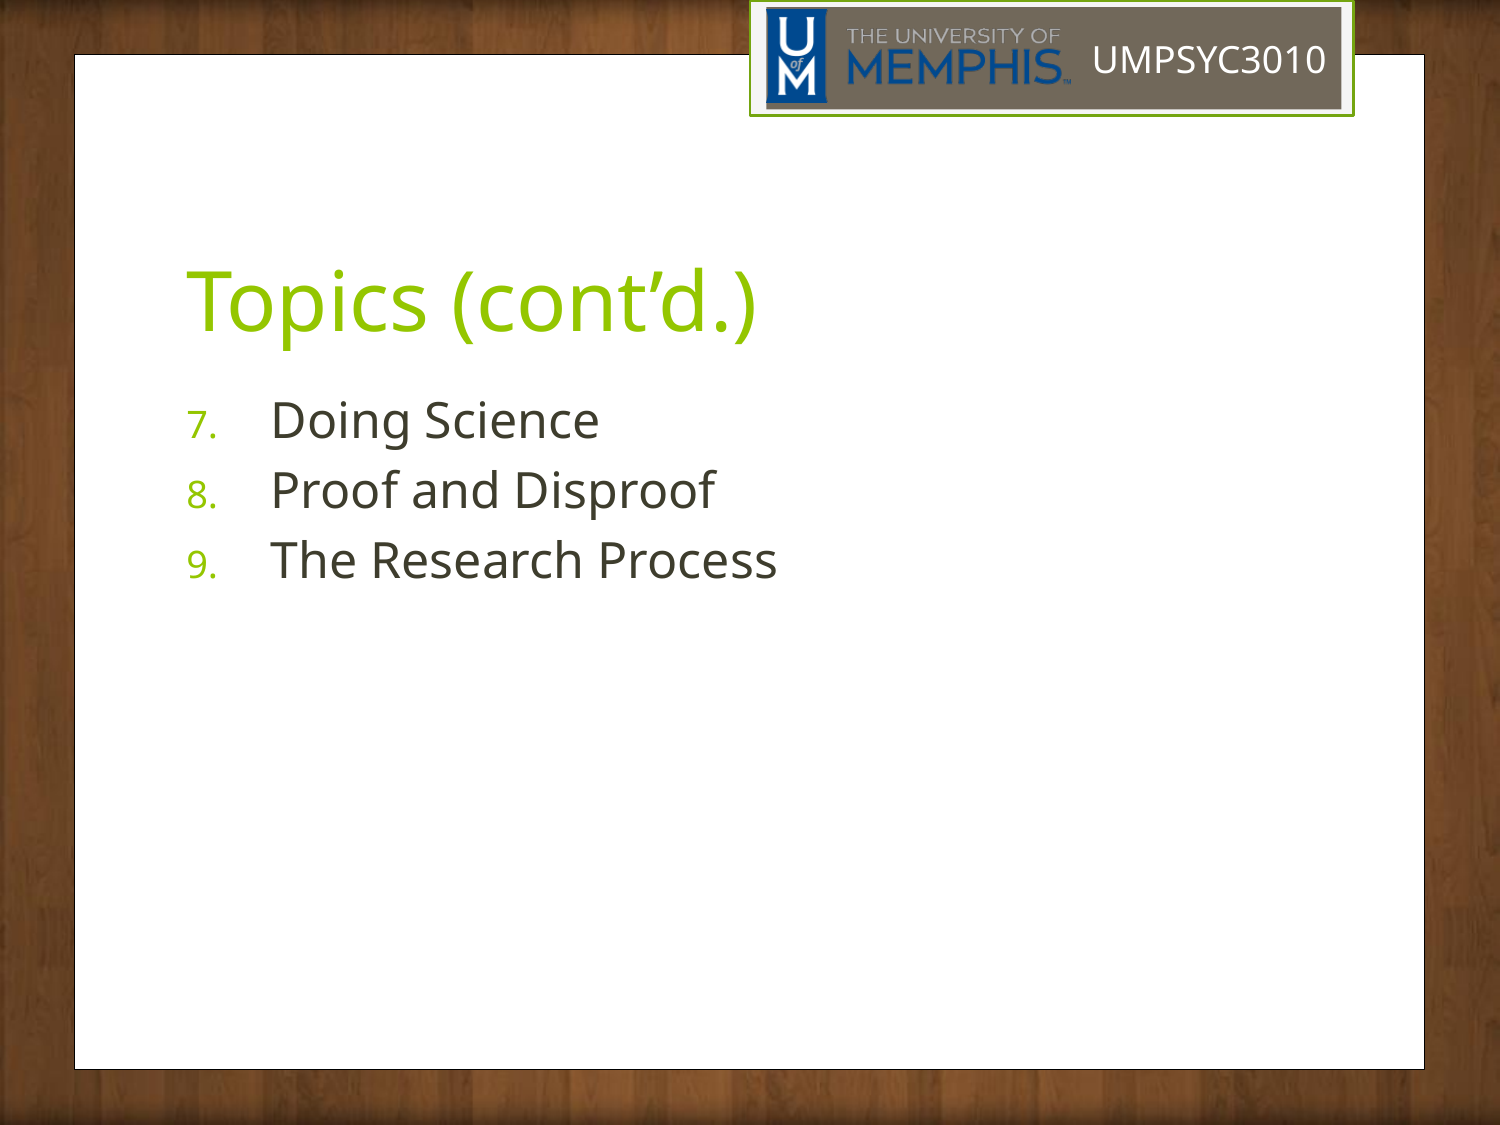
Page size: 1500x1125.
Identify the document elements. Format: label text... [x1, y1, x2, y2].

list Doing Science Proof and Disproof The Research Process [171, 381, 1283, 957]
title Topics (cont’d.) [171, 168, 1324, 357]
picture [766, 9, 1071, 103]
picture [0, 0, 1500, 1125]
